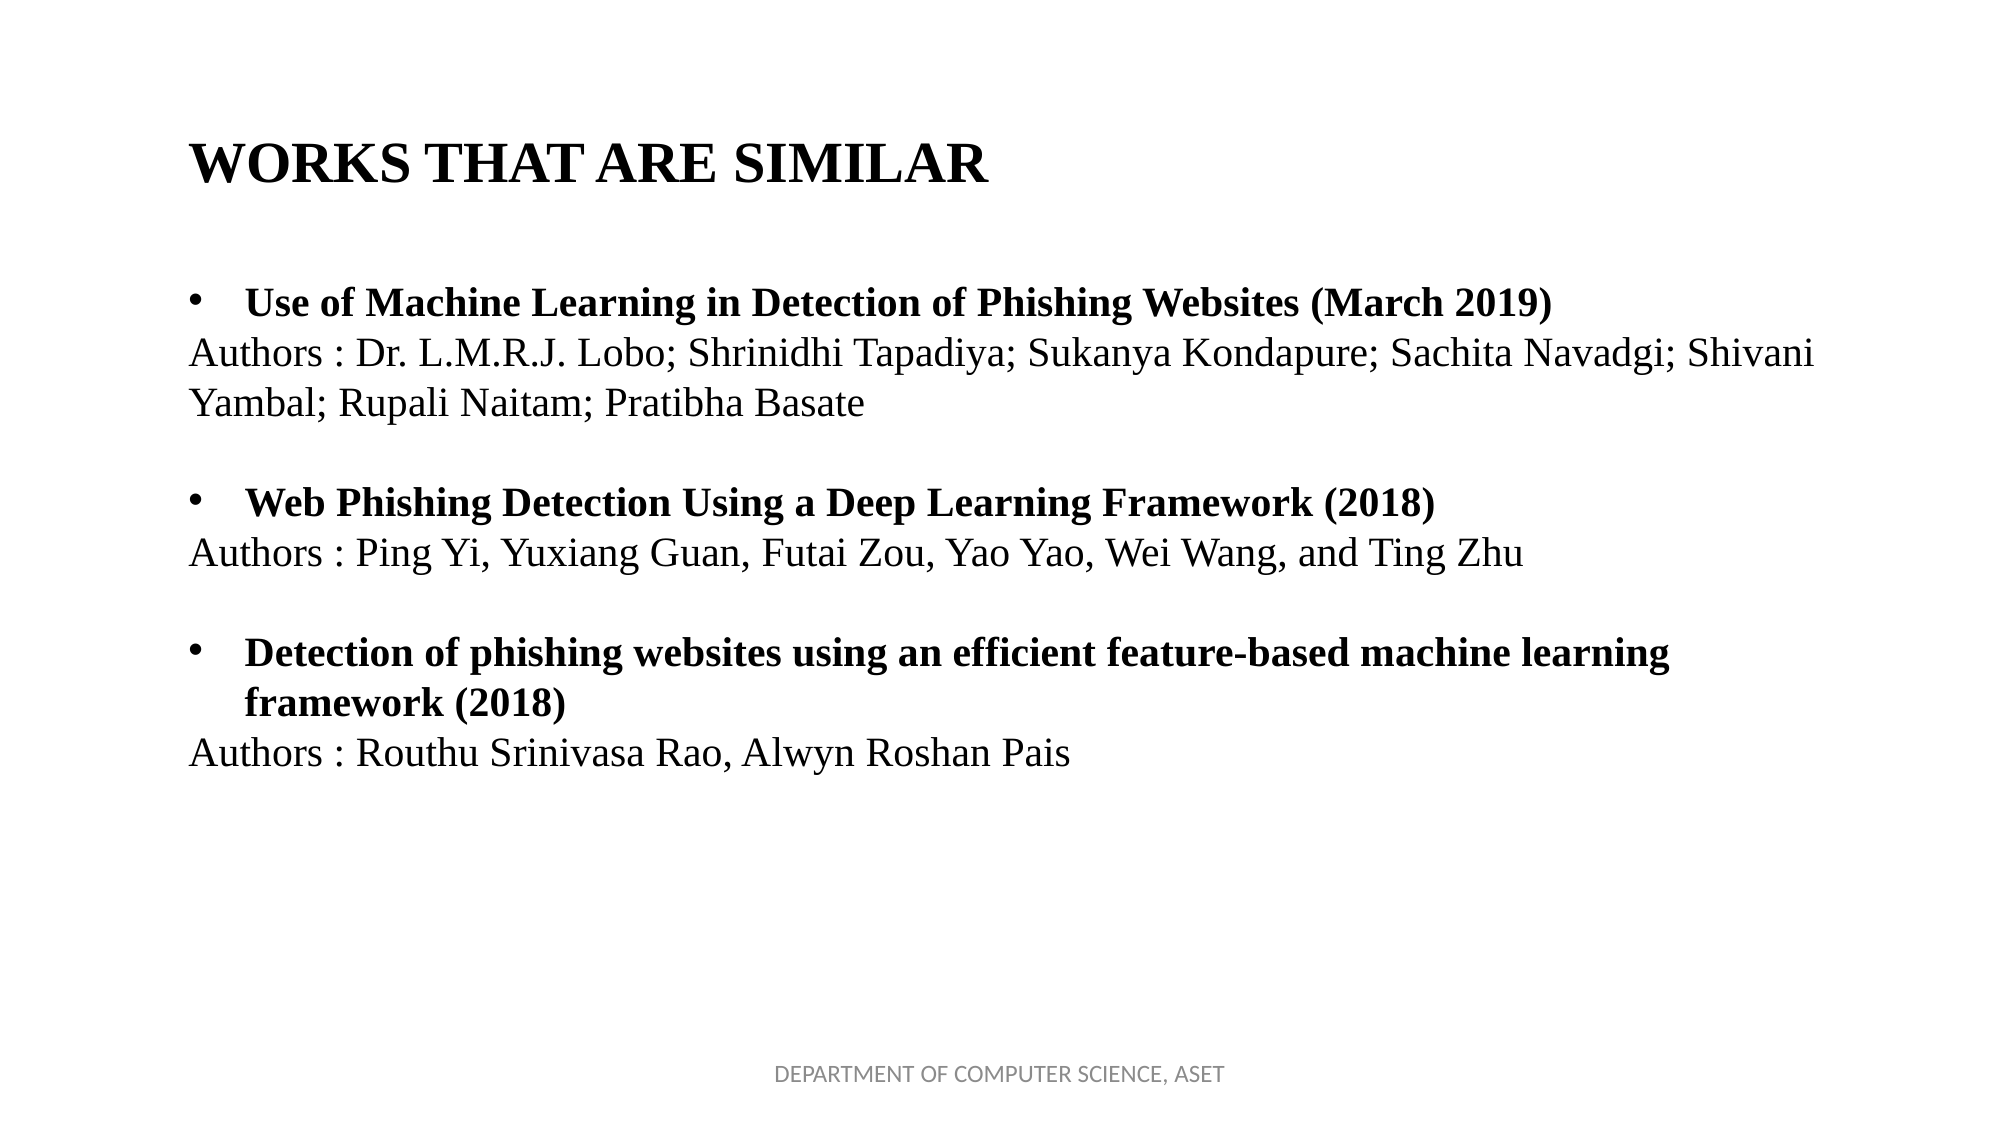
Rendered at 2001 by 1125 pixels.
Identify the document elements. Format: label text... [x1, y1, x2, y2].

text_box Use of Machine Learning in Detection of Phishing Websites (March 2019) Authors : Dr. L.M.R.J. Lobo; Shrinidhi Tapadiya; Sukanya Kondapure; Sachita Navadgi; Shivani Yambal; Rupali Naitam; Pratibha Basate Web Phishing Detection Using a Deep Learning Framework (2018) Authors : Ping Yi, Yuxiang Guan, Futai Zou, Yao Yao, Wei Wang, and Ting Zhu Detection of phishing websites using an efficient feature-based machine learning framework (2018) Authors : Routhu Srinivasa Rao, Alwyn Roshan Pais [173, 267, 1833, 963]
footer DEPARTMENT OF COMPUTER SCIENCE, ASET [662, 1042, 1338, 1103]
text_box WORKS THAT ARE SIMILAR [173, 116, 1070, 202]
